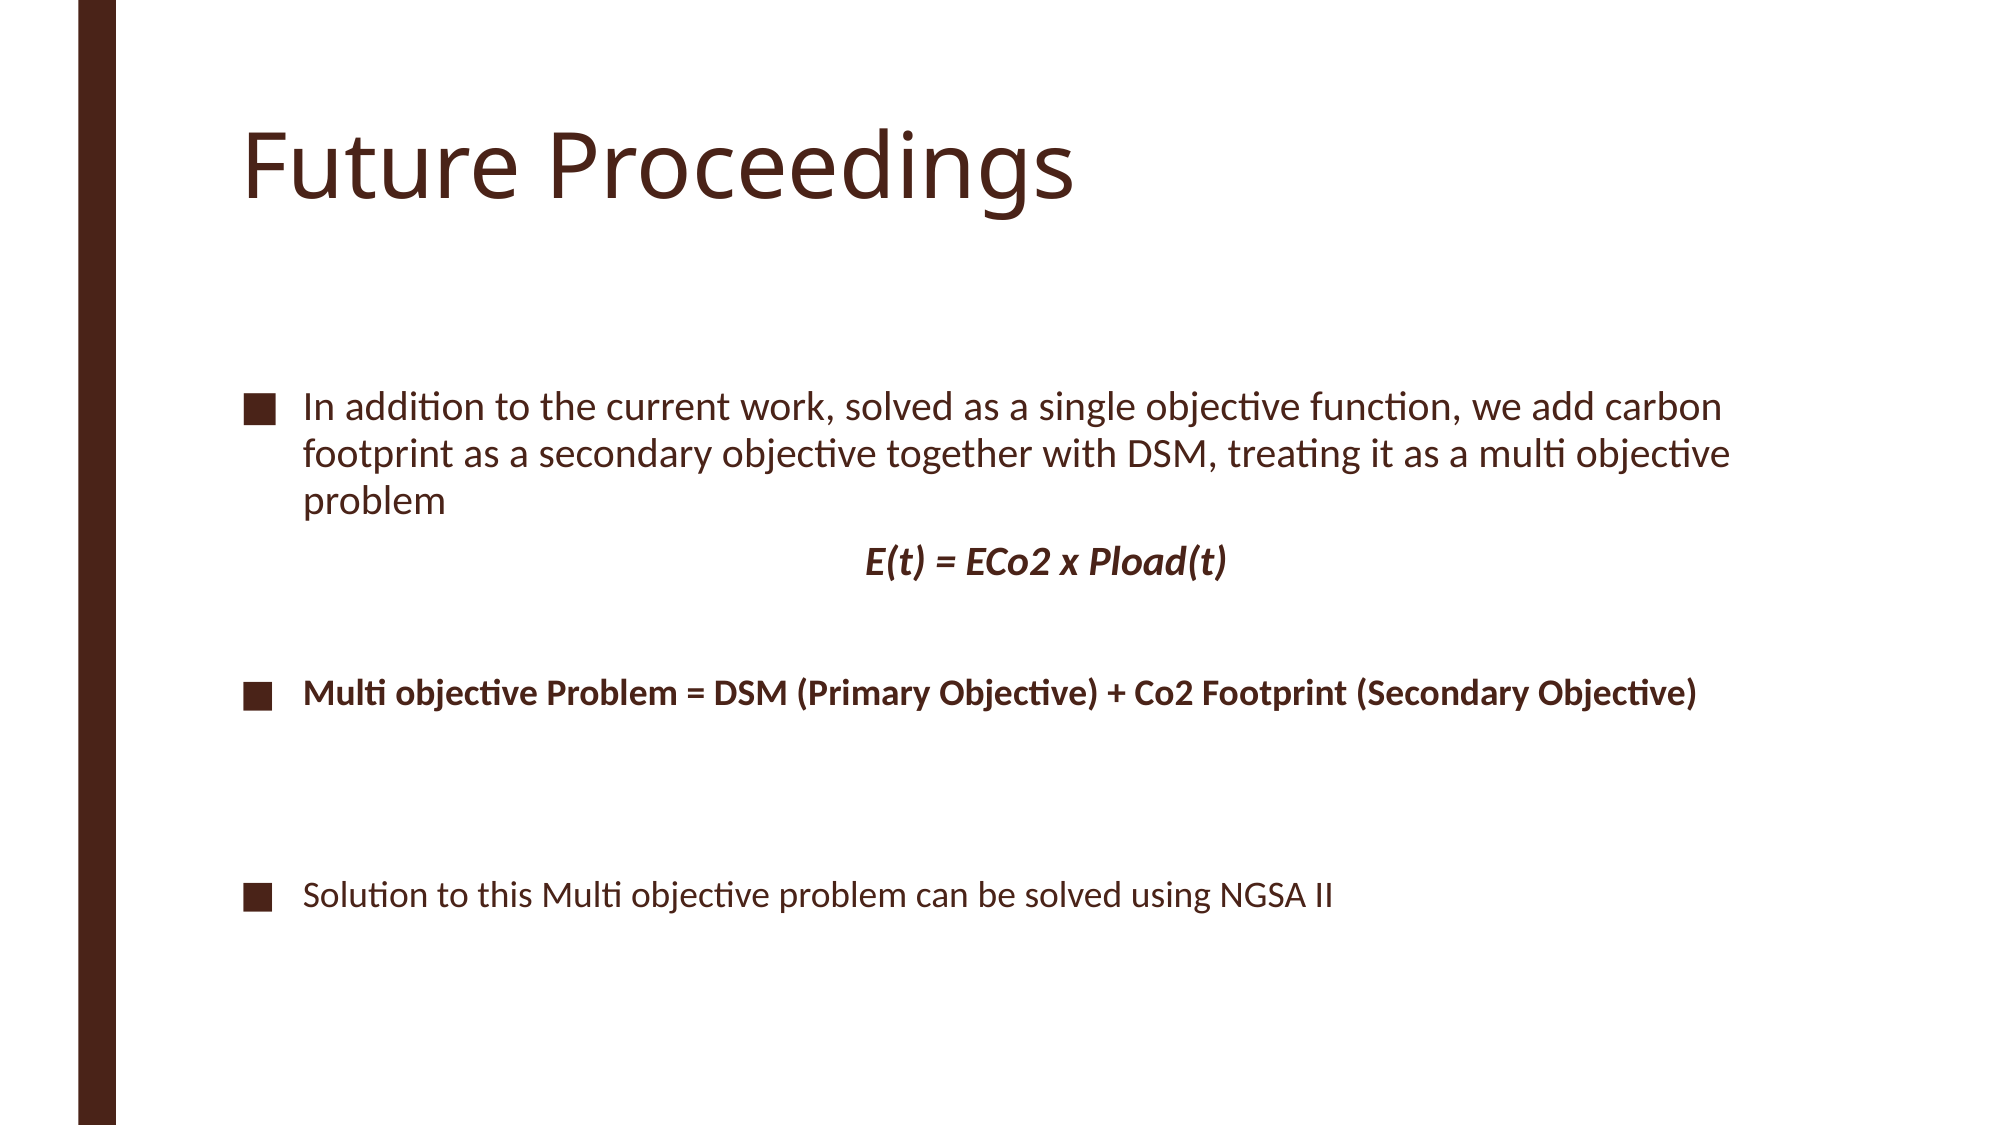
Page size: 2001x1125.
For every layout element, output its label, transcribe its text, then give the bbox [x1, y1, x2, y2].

list In addition to the current work, solved as a single objective function, we add carbon footprint as a secondary objective together with DSM, treating it as a multi objective problem E(t) = ECo2 x Pload(t) Multi objective Problem = DSM (Primary Objective) + Co2 Footprint (Secondary Objective) Solution to this Multi objective problem can be solved using NGSA II [225, 375, 1800, 963]
title Future Proceedings [225, 112, 1800, 357]
